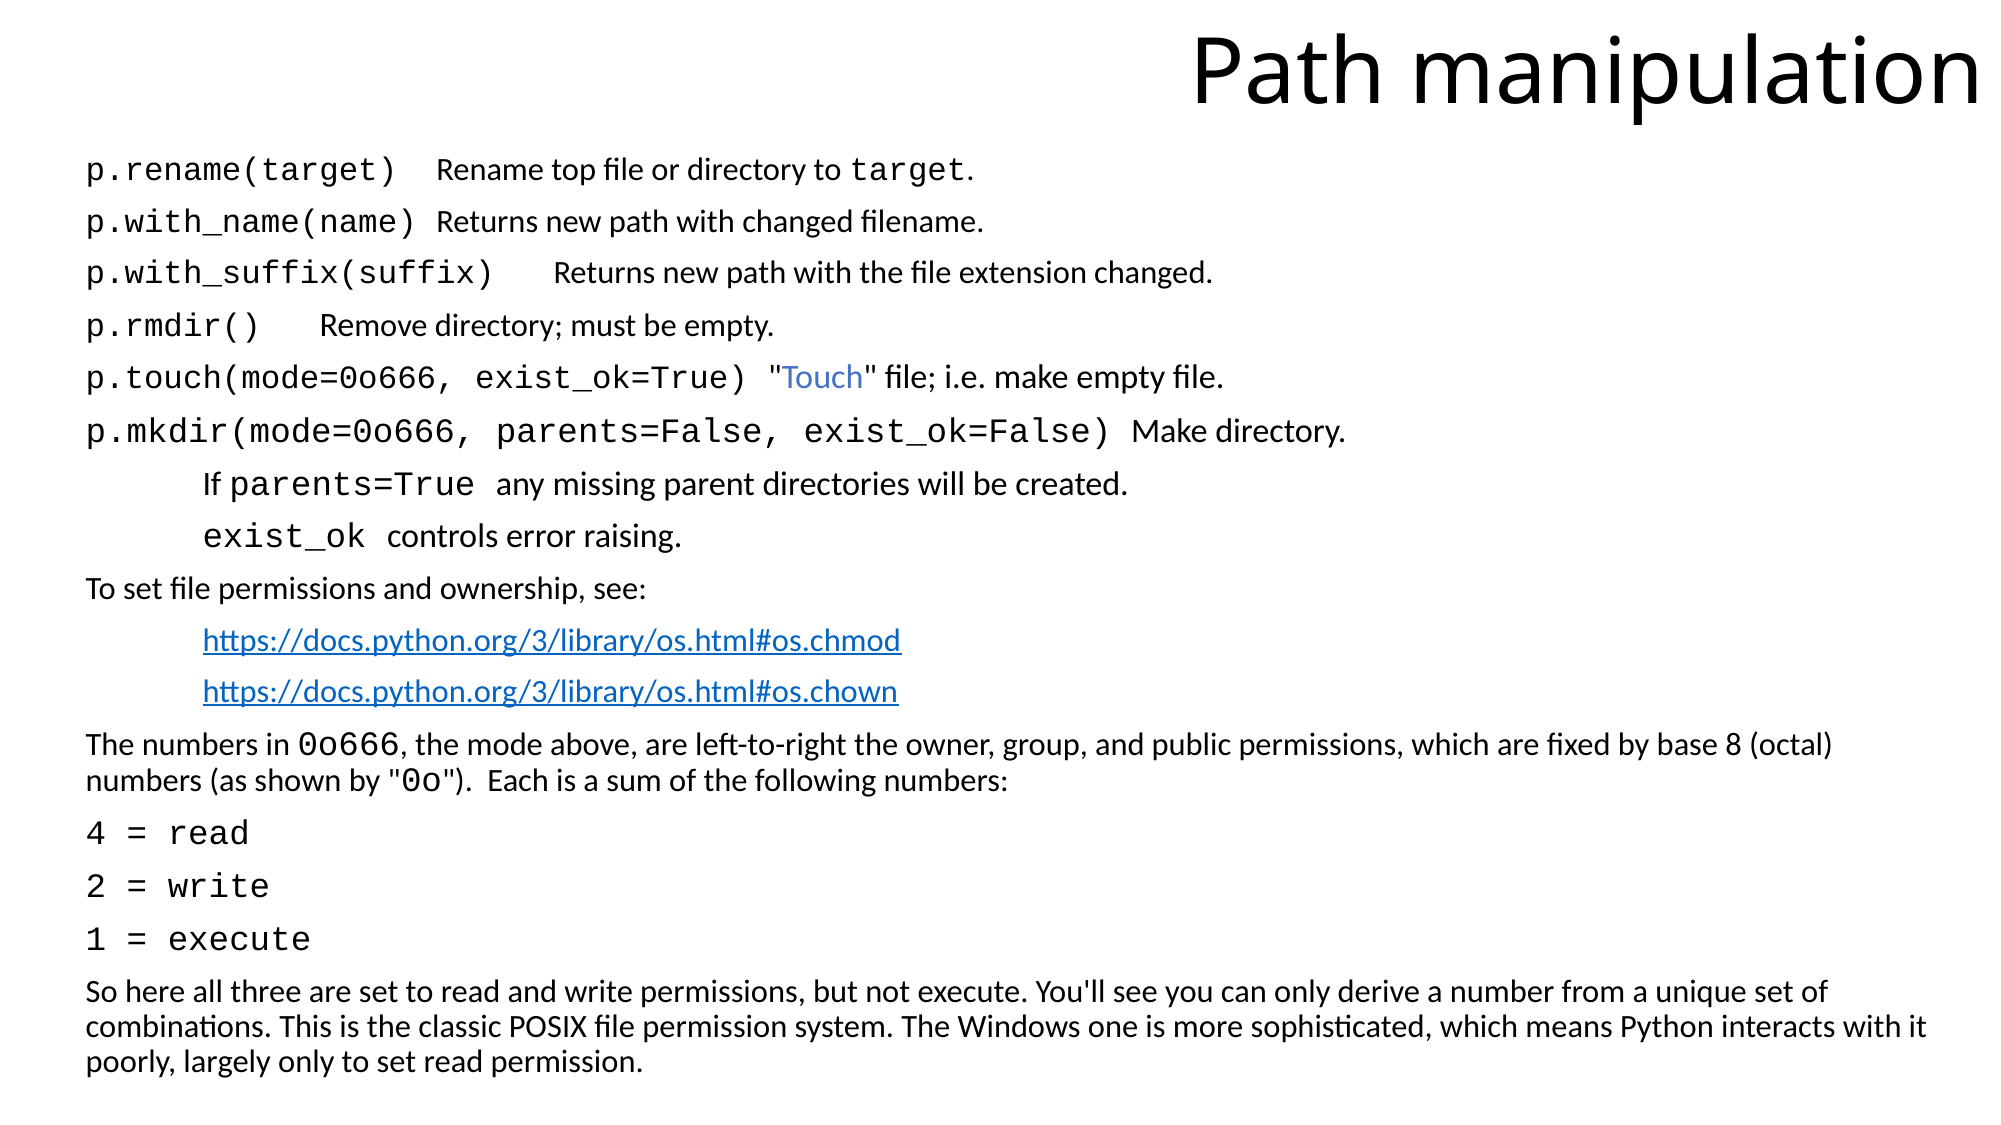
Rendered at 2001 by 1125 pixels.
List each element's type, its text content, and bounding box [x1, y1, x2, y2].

title Path manipulation [192, 0, 2000, 183]
list p.rename(target) Rename top file or directory to target. p.with_name(name) Returns new path with changed filename. p.with_suffix(suffix) Returns new path with the file extension changed. p.rmdir() Remove directory; must be empty. p.touch(mode=0o666, exist_ok=True) "Touch" file; i.e. make empty file. p.mkdir(mode=0o666, parents=False, exist_ok=False) Make directory. If parents=True any missing parent directories will be created. exist_ok controls error raising. To set file permissions and ownership, see: https://docs.python.org/3/library/os.html#os.chmod https://docs.python.org/3/library/os.html#os.chown The numbers in 0o666, the mode above, are left-to-right the owner, group, and public permissions, which are fixed by base 8 (octal) numbers (as shown by "0o"). Each is a sum of the following numbers: 4 = read 2 = write 1 = execute So here all three are set to read and write permissions, but not execute. You'll see you can only derive a number from a unique set of combinations. This is the classic POSIX file permission system. The Windows one is more sophisticated, which means Python interacts with it poorly, largely only to set read permission. [70, 90, 1946, 1097]
